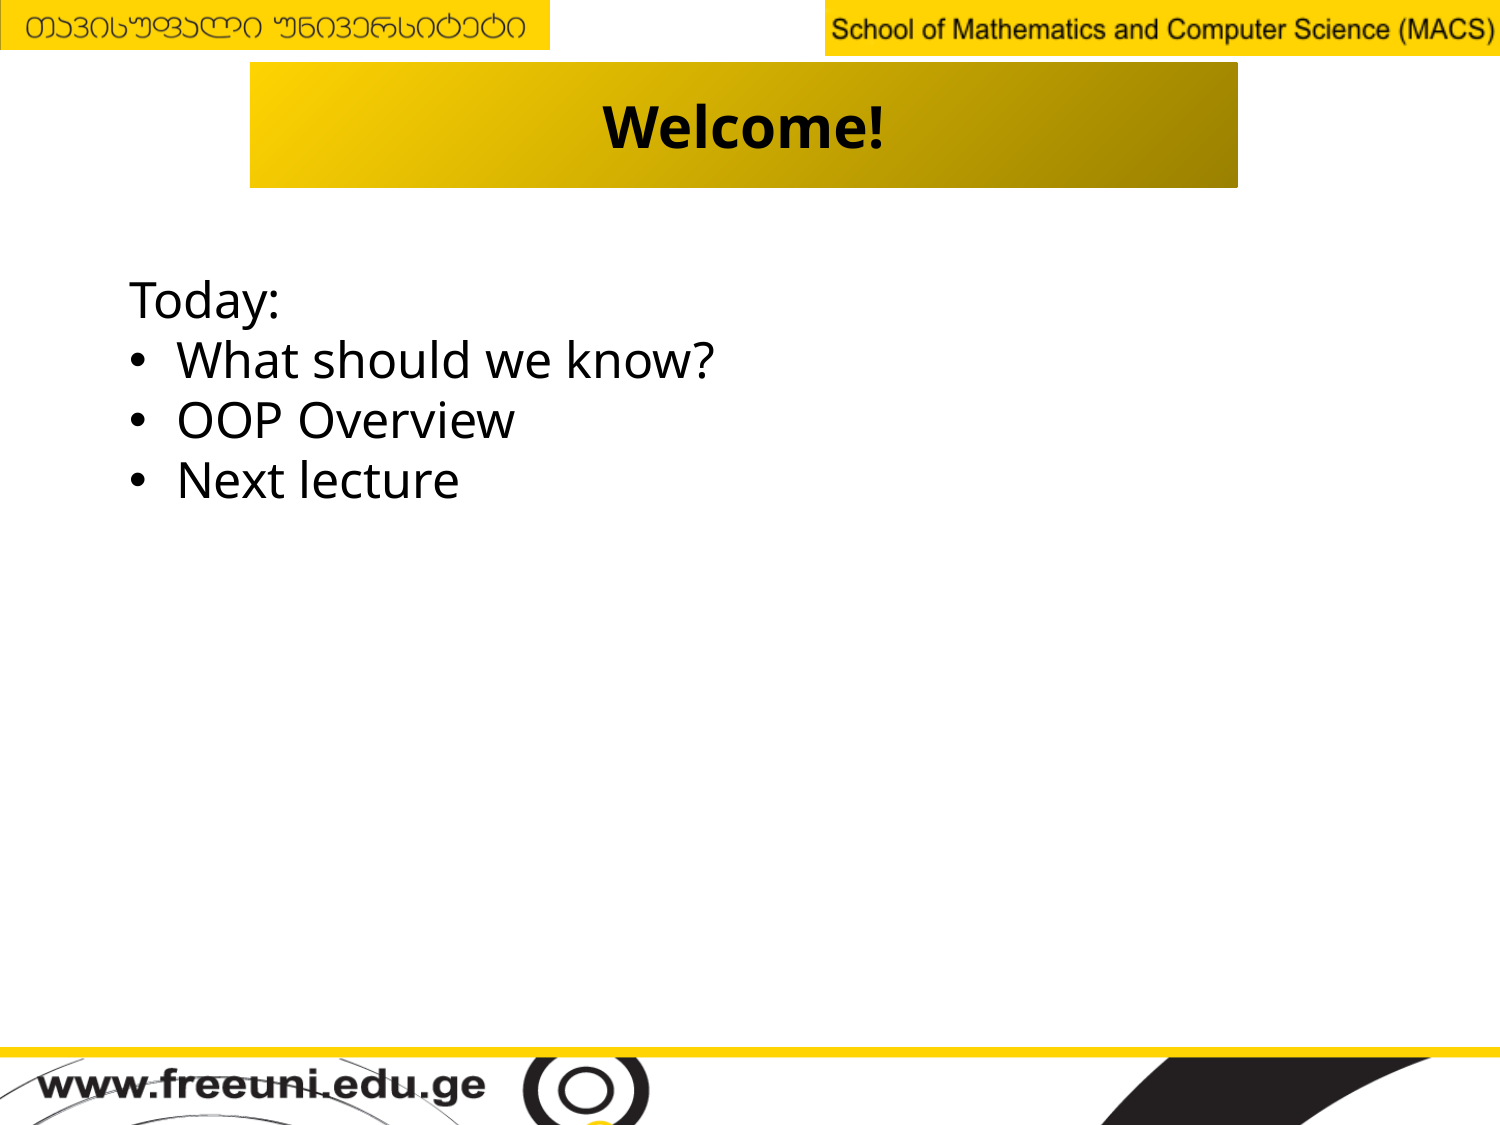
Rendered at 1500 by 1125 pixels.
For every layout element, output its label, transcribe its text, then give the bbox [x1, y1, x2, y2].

picture [824, 0, 1500, 56]
picture [0, 1047, 1500, 1125]
text_box Today: What should we know? OOP Overview Next lecture [114, 261, 1336, 517]
text_box Welcome! [249, 62, 1238, 188]
picture [0, 0, 551, 50]
